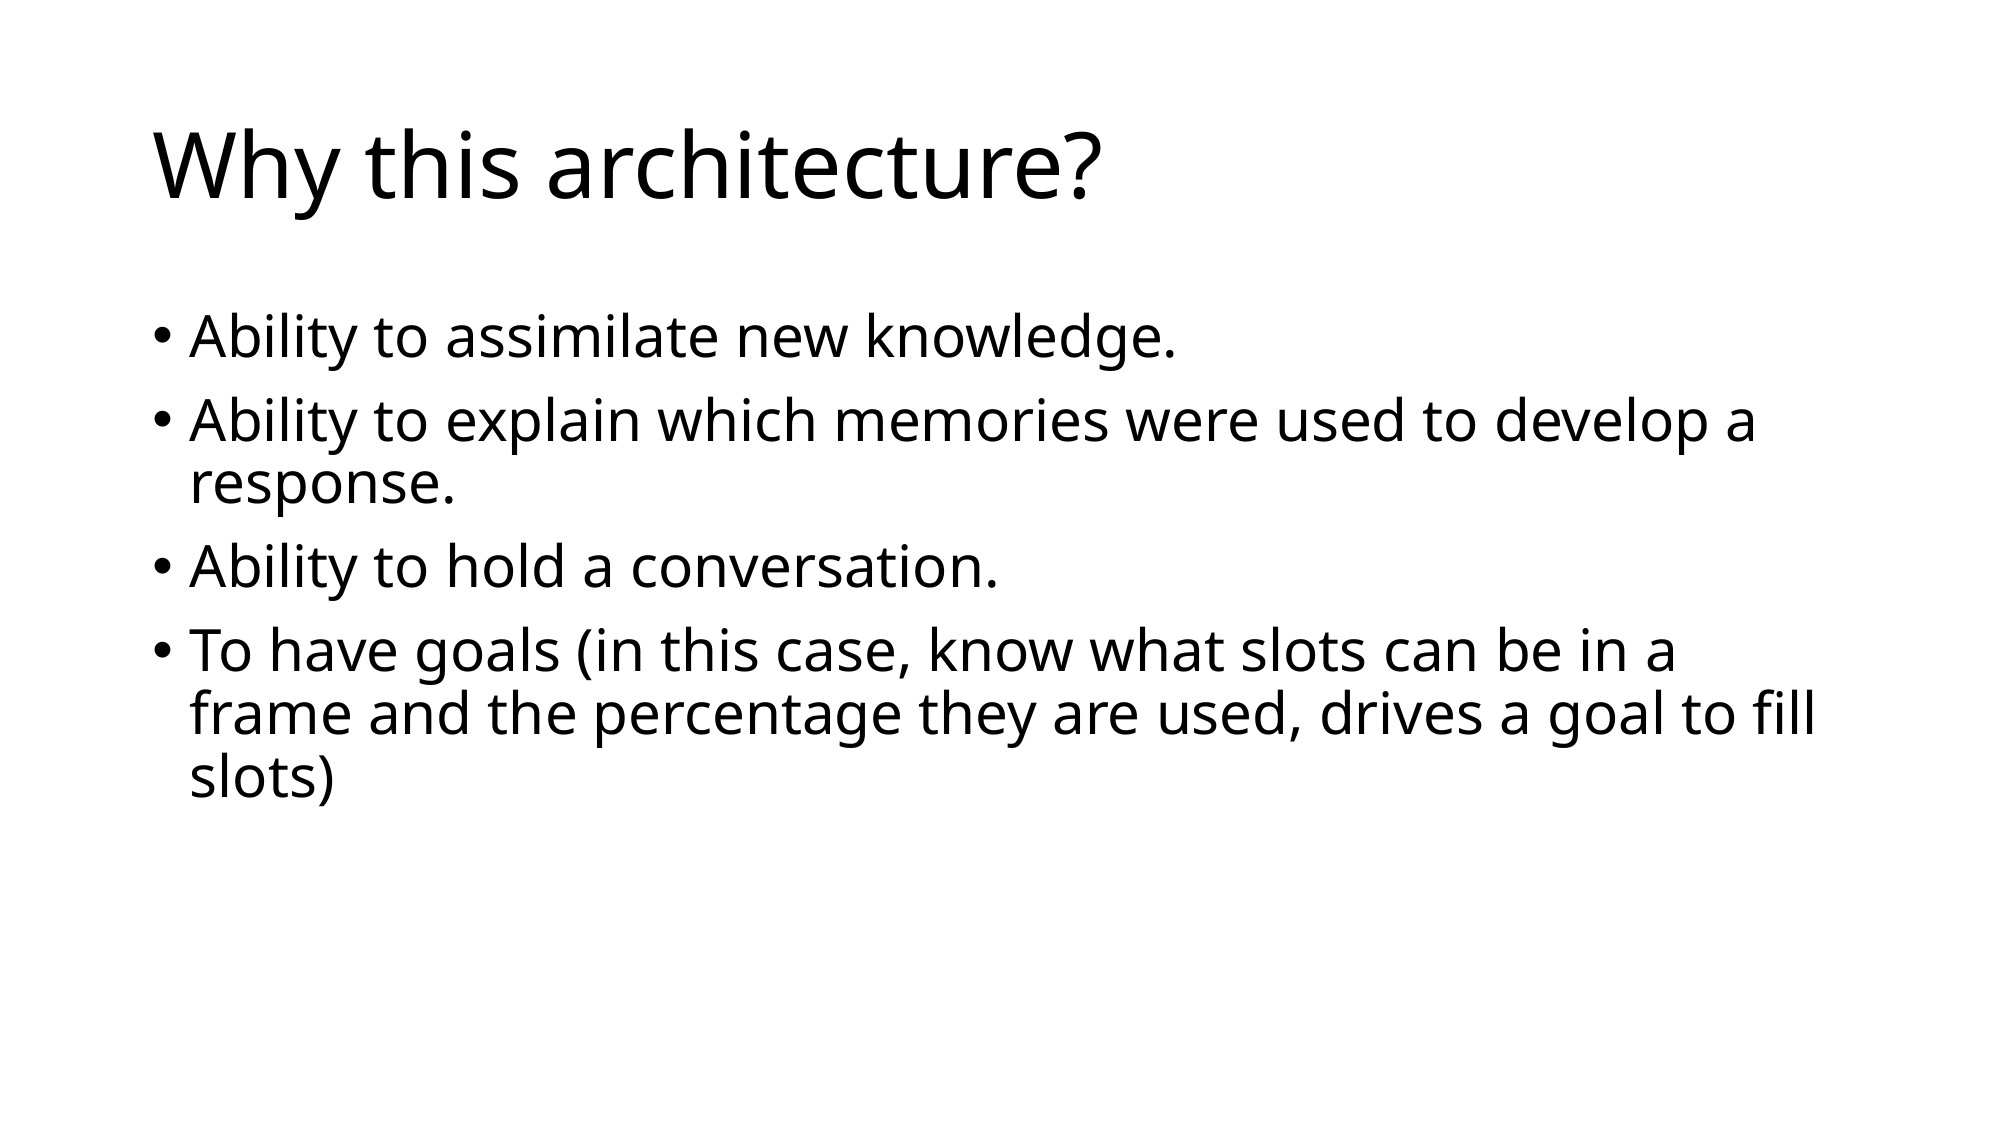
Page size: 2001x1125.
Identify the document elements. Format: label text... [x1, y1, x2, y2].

title Why this architecture? [137, 59, 1863, 278]
list Ability to assimilate new knowledge. Ability to explain which memories were used to develop a response. Ability to hold a conversation. To have goals (in this case, know what slots can be in a frame and the percentage they are used, drives a goal to fill slots) [137, 299, 1863, 1014]
